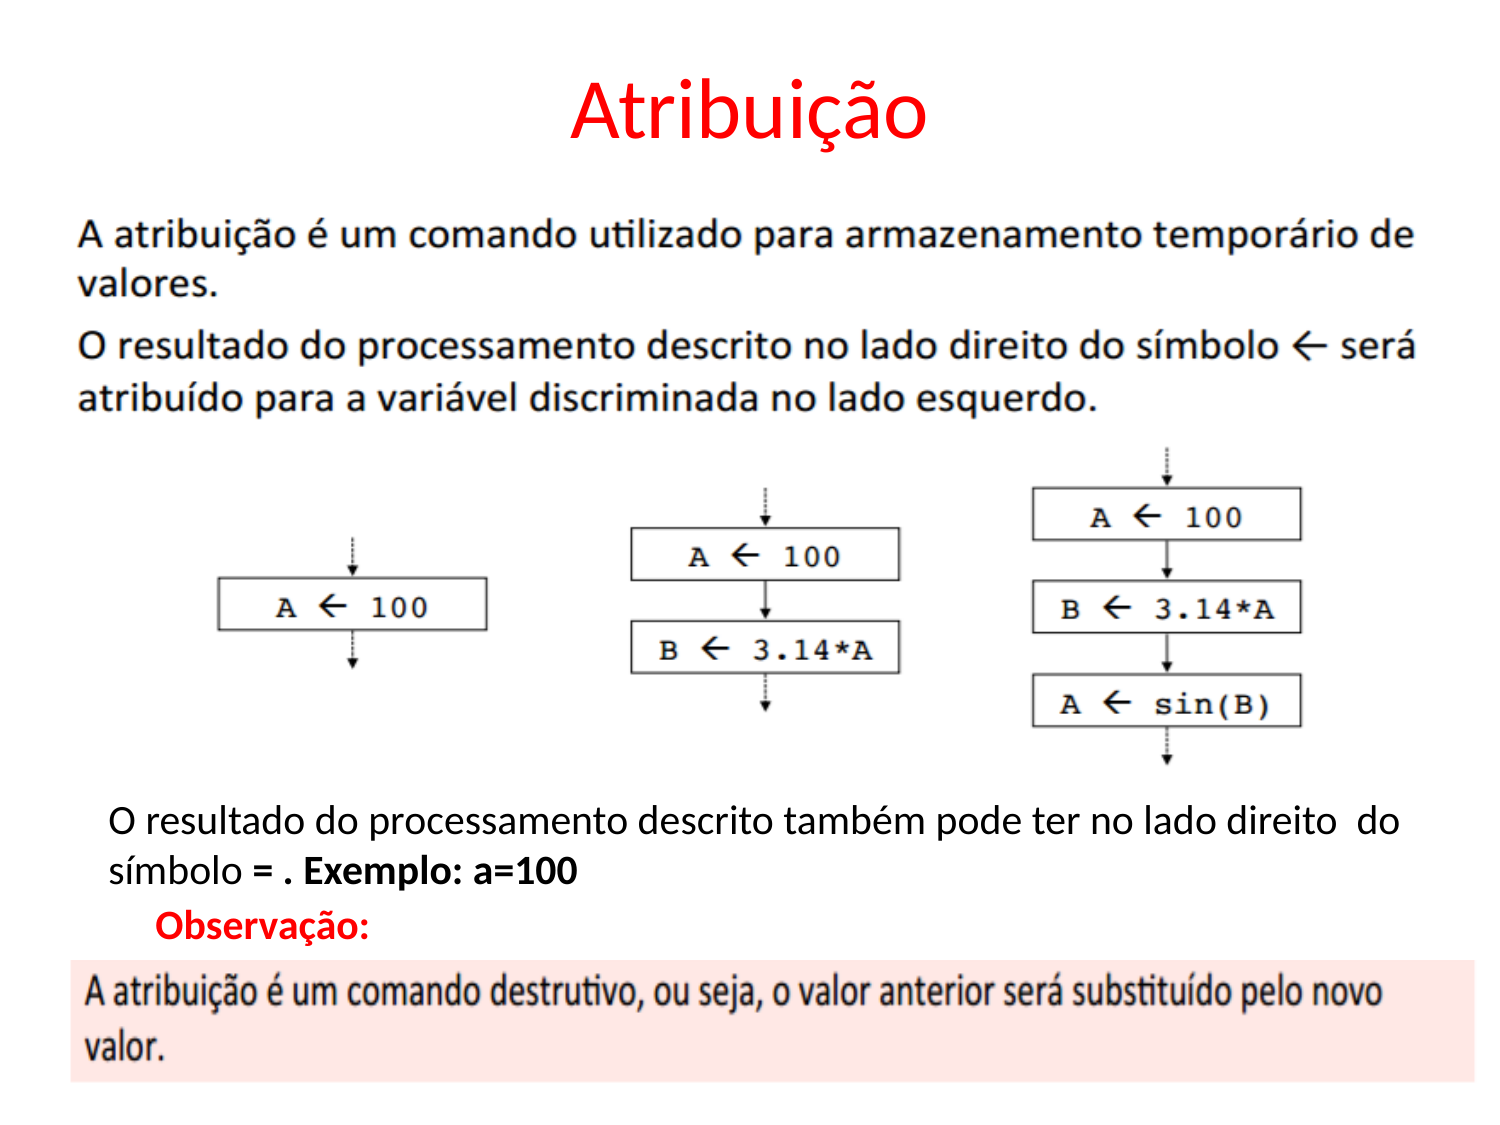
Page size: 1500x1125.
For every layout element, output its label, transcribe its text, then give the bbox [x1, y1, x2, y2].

picture [34, 960, 1500, 1091]
text_box O resultado do processamento descrito também pode ter no lado direito do símbolo = . Exemplo: a=100 [93, 794, 1442, 900]
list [34, 187, 1477, 786]
title Atribuição [75, 45, 1425, 164]
text_box Observação: [140, 890, 434, 956]
